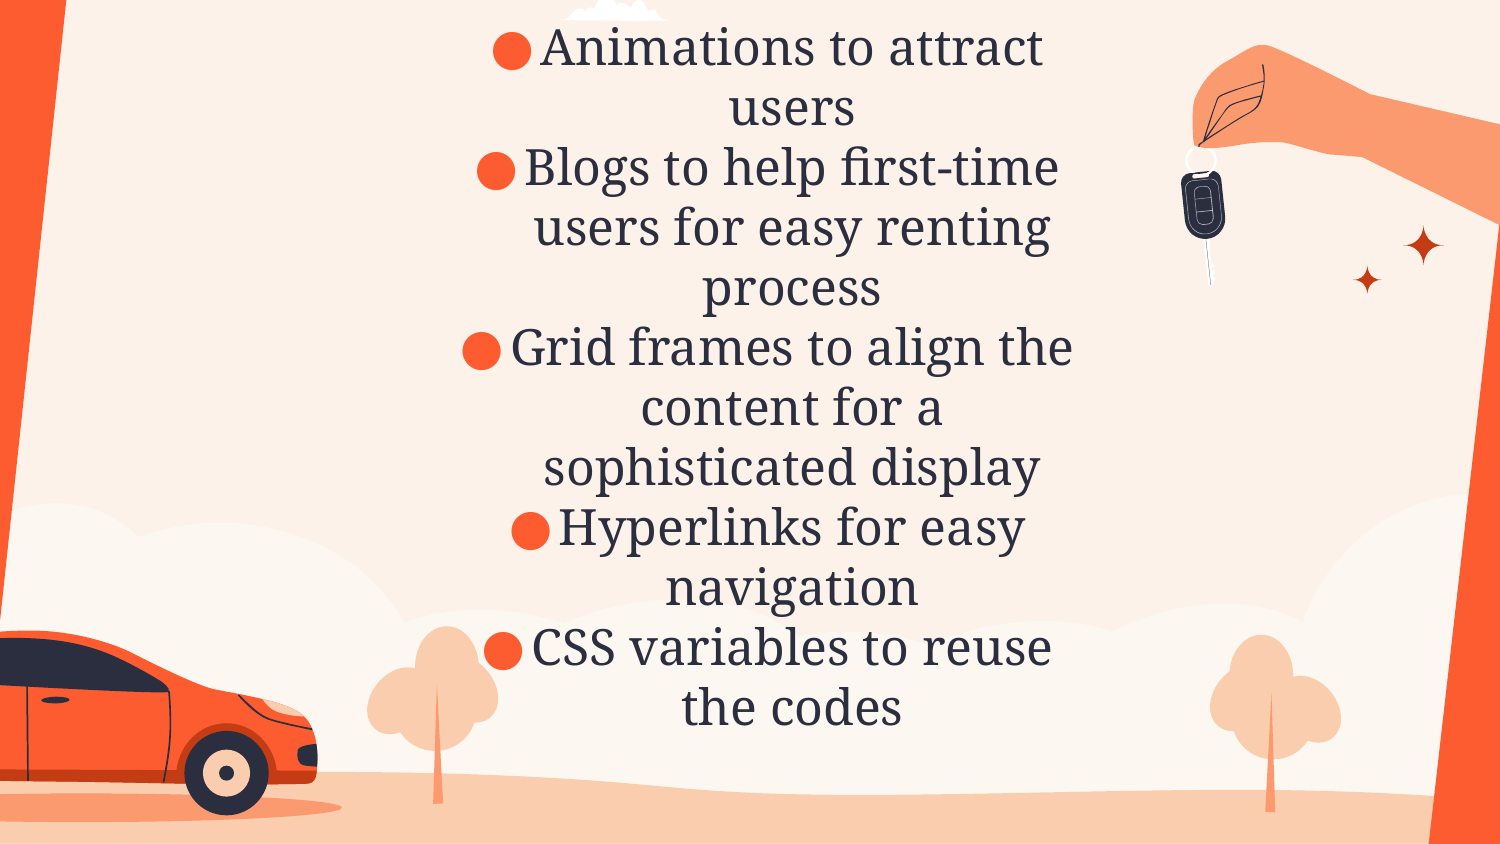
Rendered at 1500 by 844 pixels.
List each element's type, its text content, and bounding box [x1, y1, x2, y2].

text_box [1190, 44, 1500, 279]
subtitle Animations to attract users Blogs to help first-time users for easy renting process Grid frames to align the content for a sophisticated display Hyperlinks for easy navigation CSS variables to reuse the codes [404, 0, 1106, 749]
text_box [1184, 144, 1193, 287]
